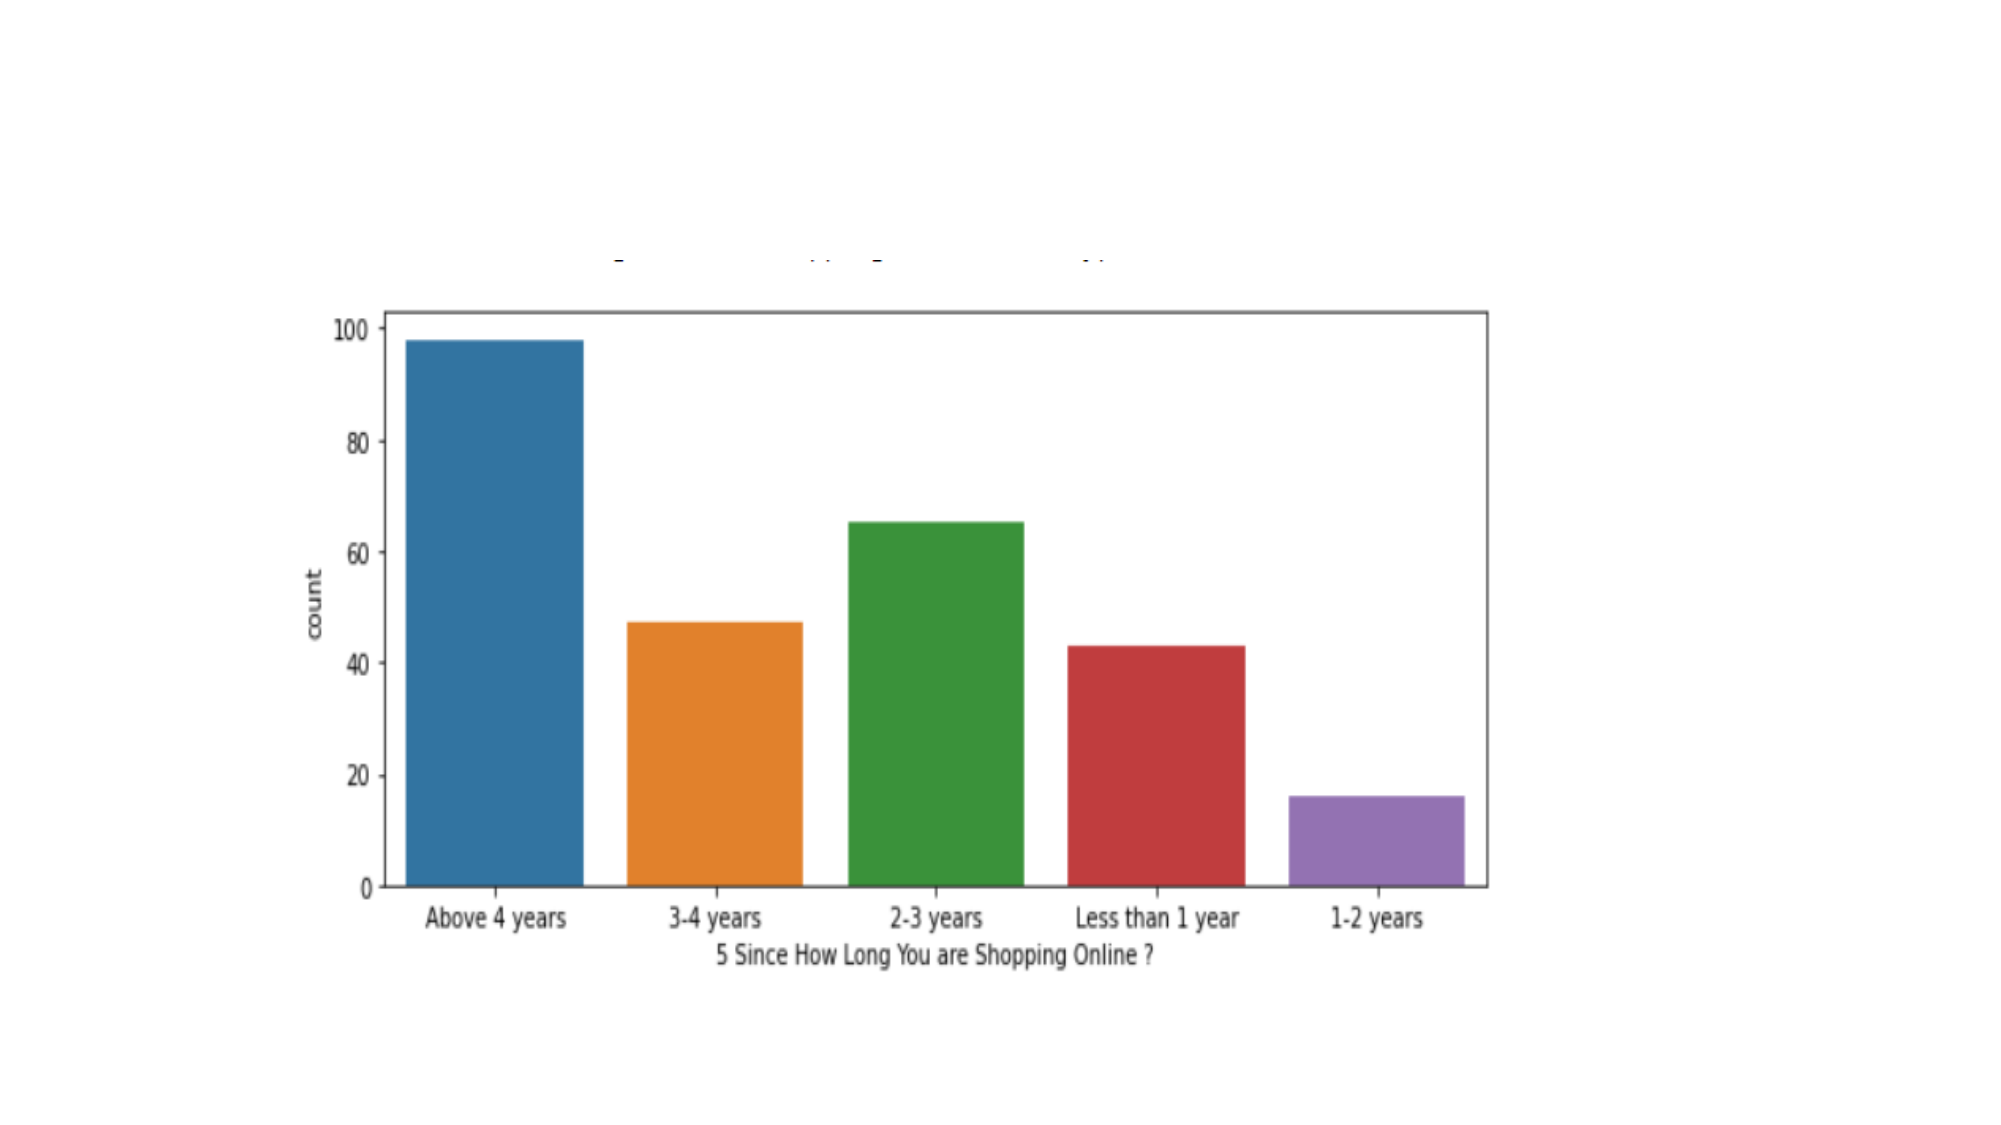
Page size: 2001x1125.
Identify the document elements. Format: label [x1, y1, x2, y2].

picture [222, 260, 1608, 1001]
